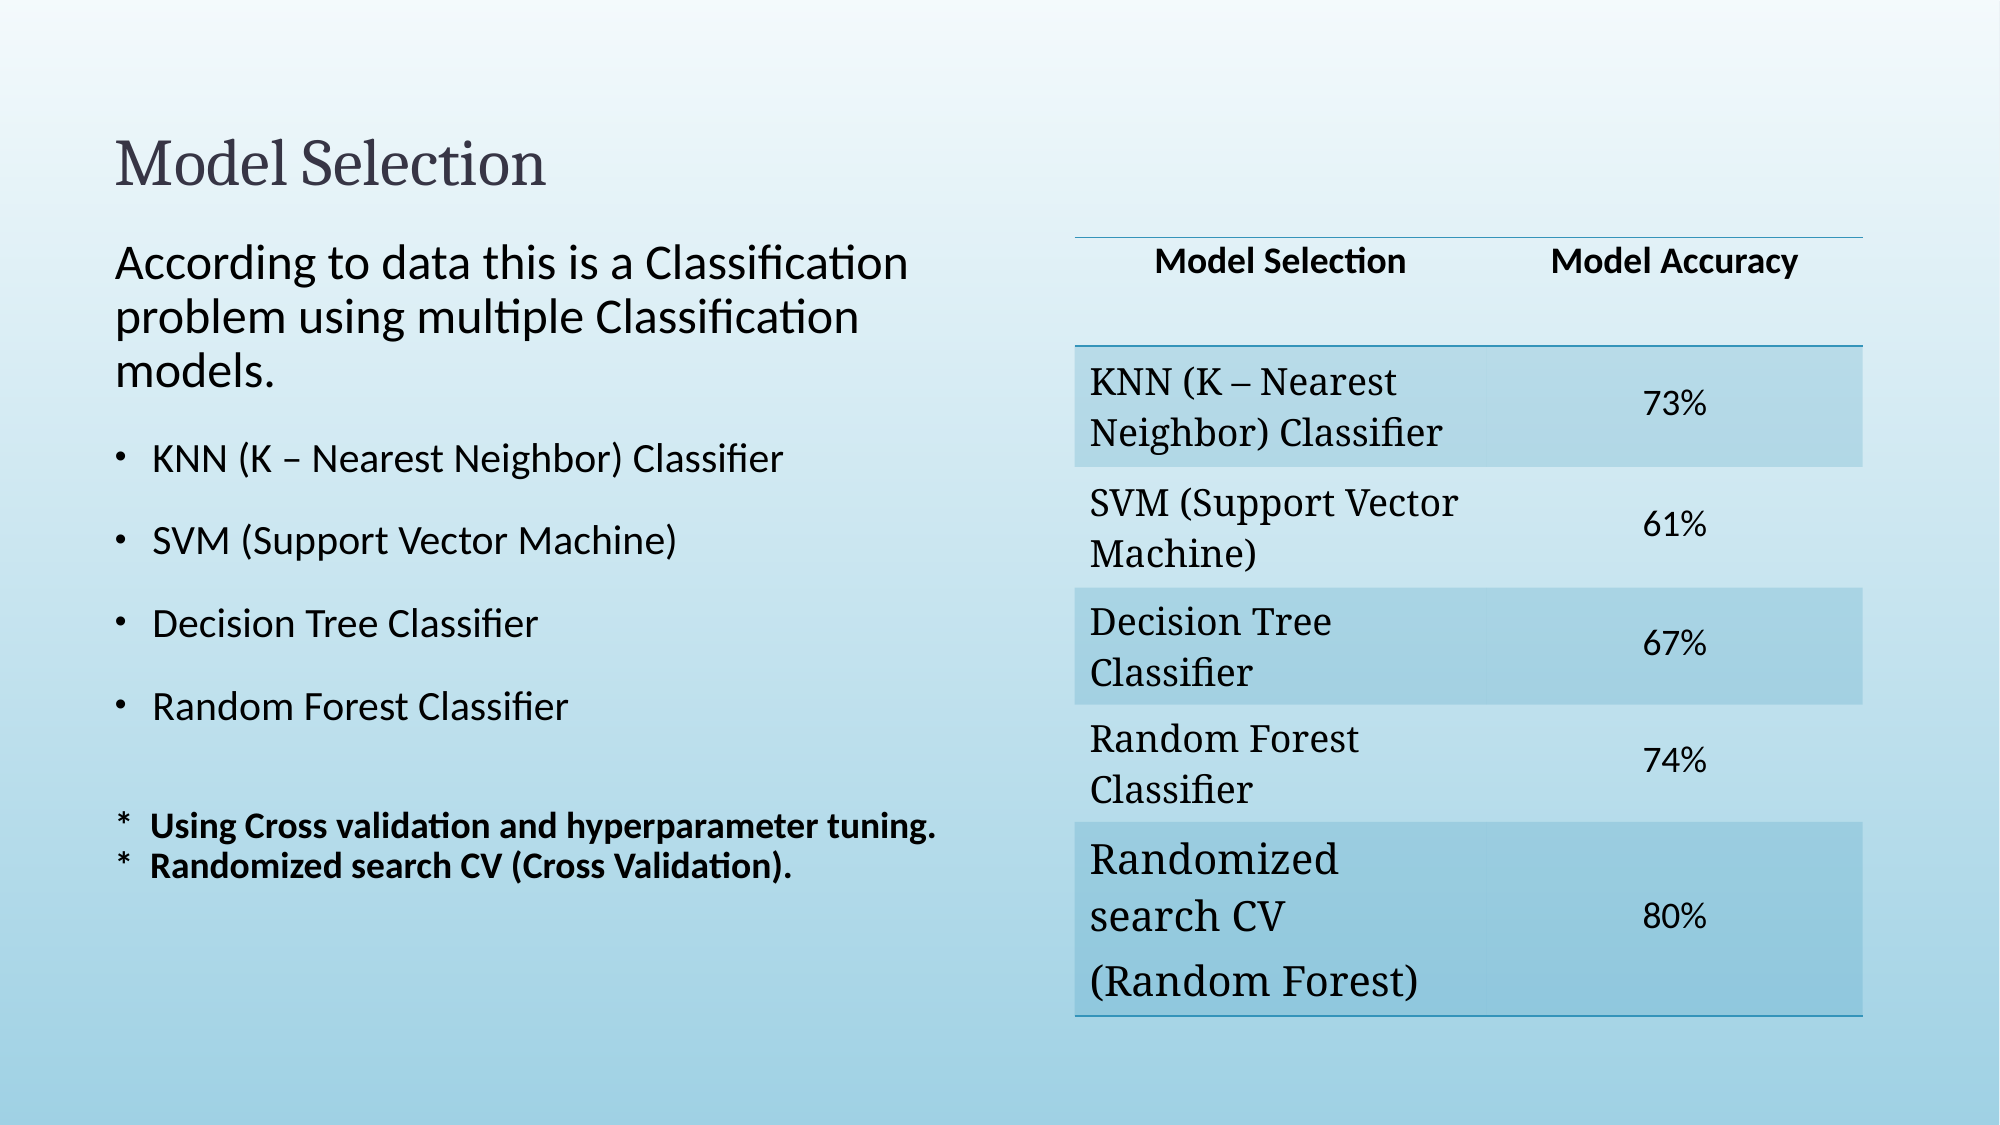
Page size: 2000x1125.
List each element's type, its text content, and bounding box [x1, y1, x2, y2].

table_cell 67% [1487, 588, 1863, 705]
table_cell 80% [1487, 822, 1863, 1015]
title Model Selection [99, 30, 1900, 206]
table_cell 74% [1487, 705, 1863, 822]
table_cell Decision Tree Classifier [1075, 588, 1487, 705]
table_cell 61% [1487, 467, 1863, 588]
table_cell Randomized search CV (Random Forest) [1075, 822, 1487, 1015]
text_box * Using Cross validation and hyperparameter tuning. * Randomized search CV (Cross Validation). [99, 798, 988, 895]
table_cell SVM (Support Vector Machine) [1075, 467, 1487, 588]
table_cell KNN (K – Nearest Neighbor) Classifier [1075, 347, 1487, 467]
table_cell 73% [1487, 347, 1863, 467]
table_cell Random Forest Classifier [1075, 705, 1487, 822]
table_header Model Selection [1075, 238, 1487, 345]
list According to data this is a Classification problem using multiple Classification models. KNN (K – Nearest Neighbor) Classifier SVM (Support Vector Machine) Decision Tree Classifier Random Forest Classifier [99, 229, 988, 787]
table_header Model Accuracy [1487, 238, 1863, 345]
